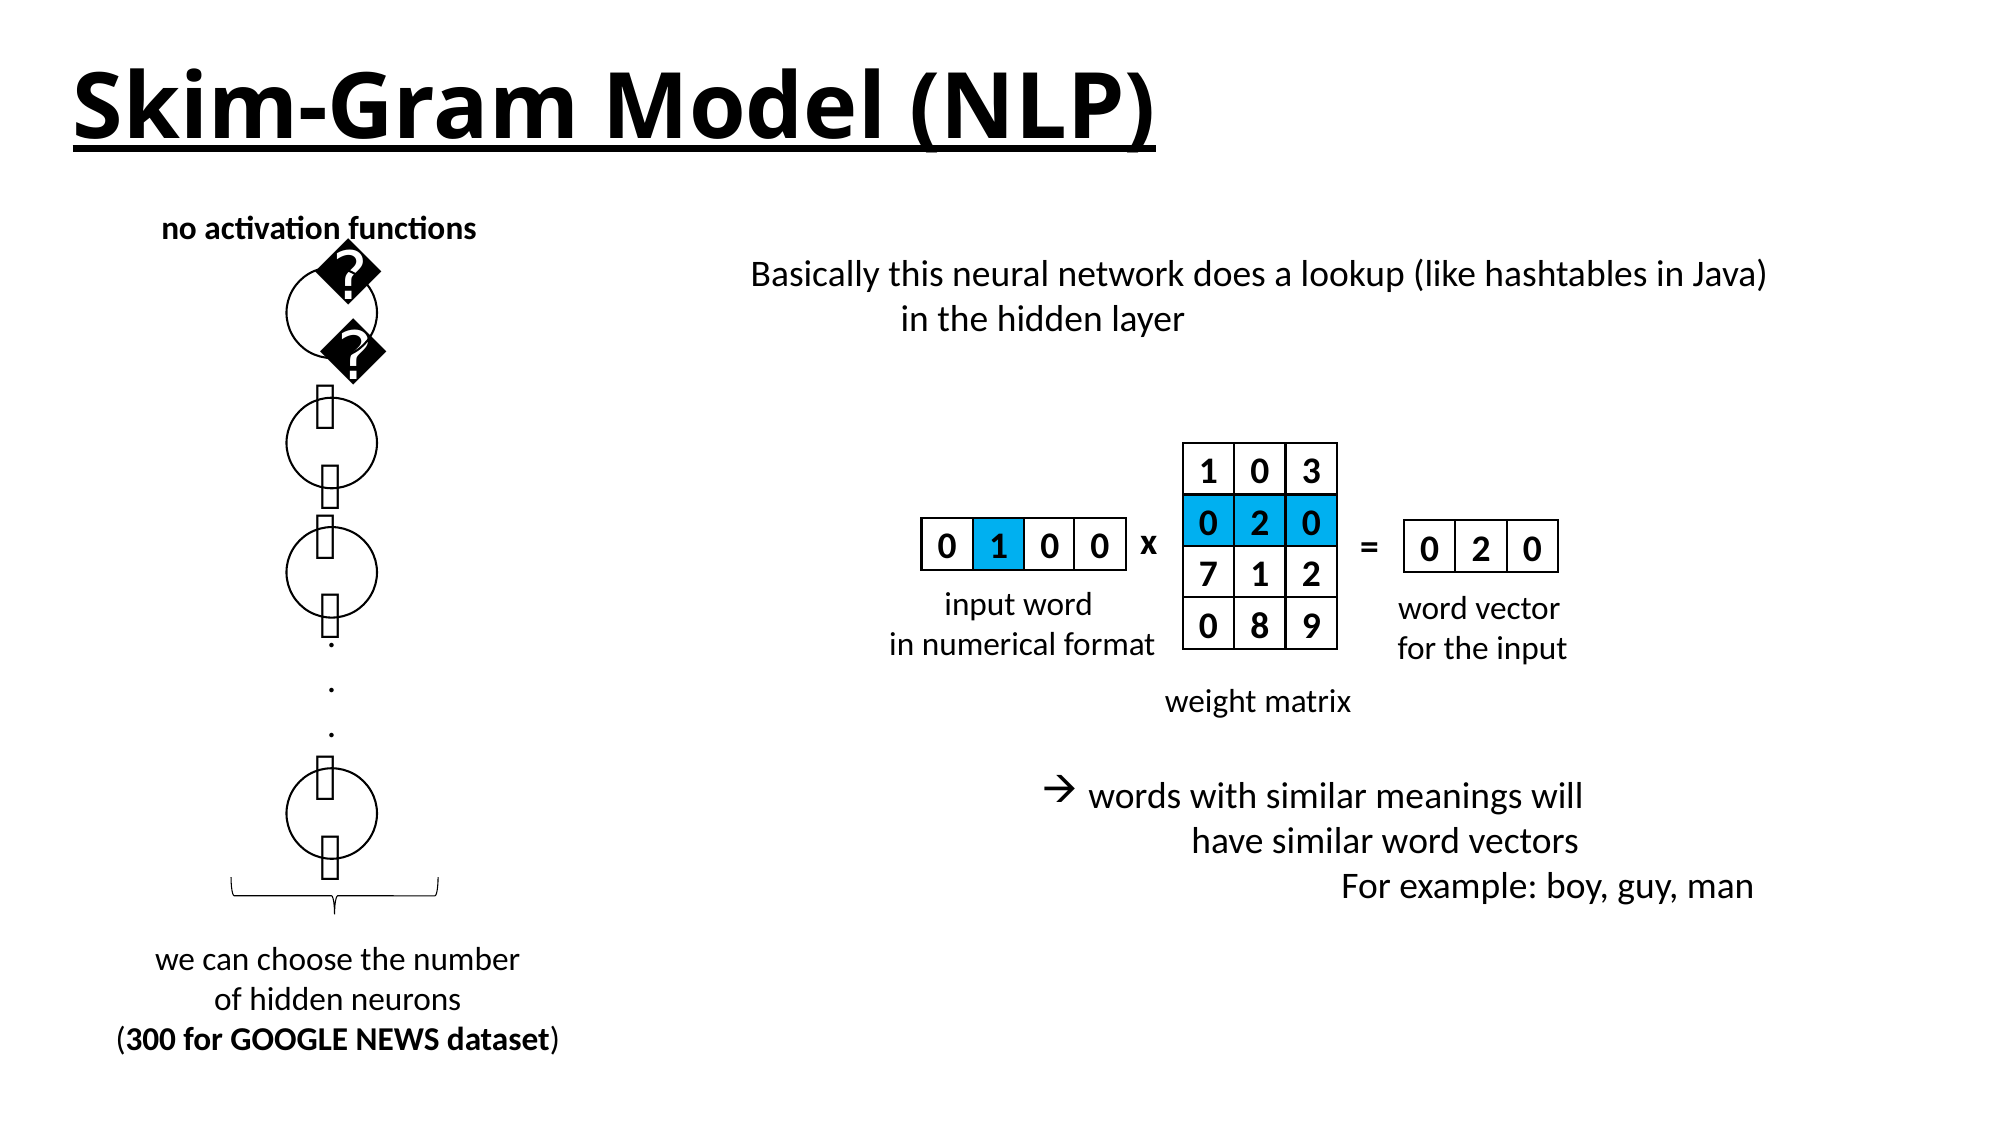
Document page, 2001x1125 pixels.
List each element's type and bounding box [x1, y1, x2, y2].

text_box [874, 575, 1171, 670]
text_box [230, 877, 439, 915]
text_box [920, 509, 1173, 571]
text_box [1150, 671, 1367, 727]
text_box [1375, 578, 1583, 674]
text_box [1026, 763, 1770, 914]
text_box [735, 241, 1784, 347]
text_box [285, 526, 379, 752]
text_box [100, 929, 575, 1064]
text_box [285, 396, 379, 490]
text_box [146, 198, 492, 254]
text_box [1182, 442, 1338, 650]
title [57, 0, 1783, 218]
text_box [1403, 519, 1559, 573]
text_box [285, 266, 379, 360]
text_box [1345, 514, 1394, 574]
text_box [285, 767, 379, 860]
